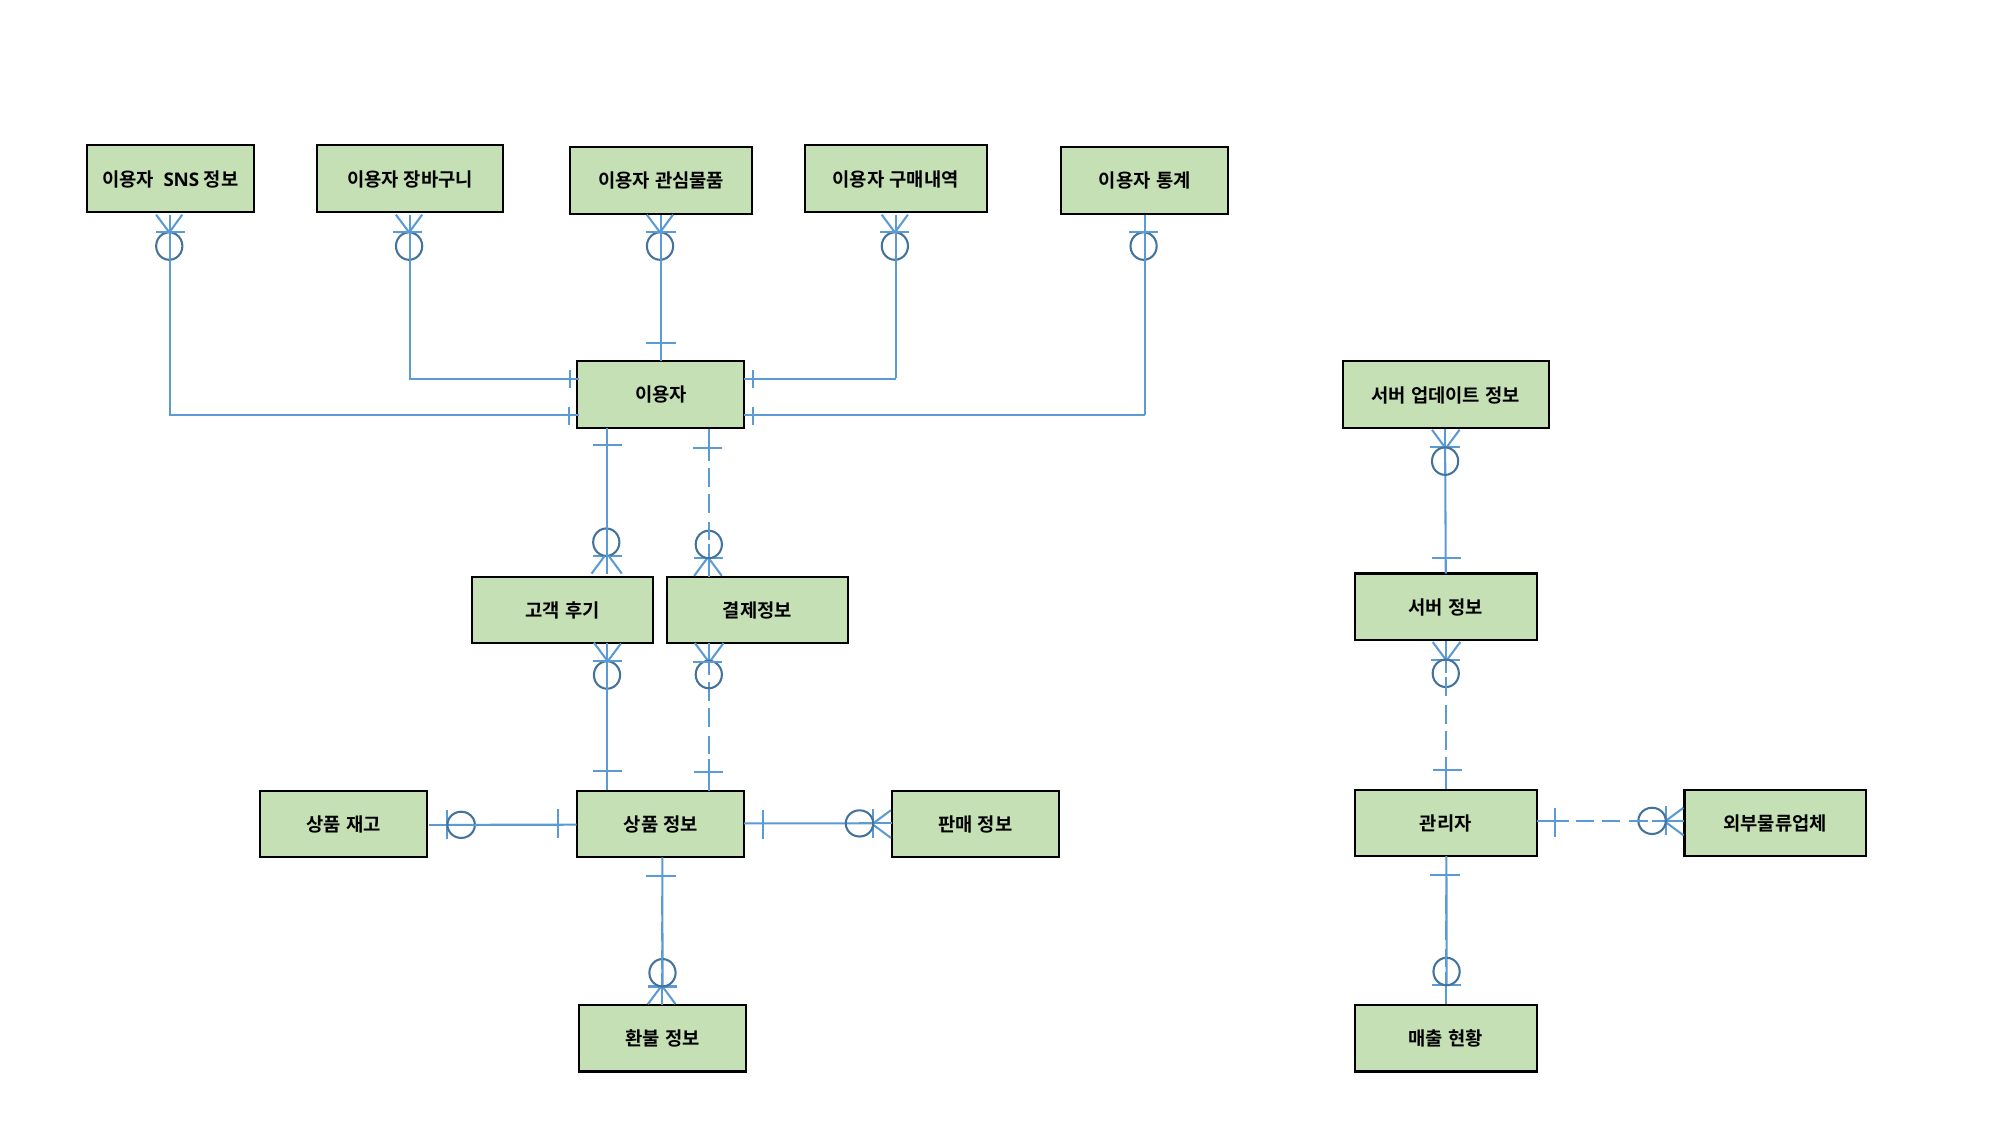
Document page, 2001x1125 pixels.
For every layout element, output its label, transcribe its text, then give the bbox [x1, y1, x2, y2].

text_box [1430, 428, 1462, 574]
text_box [1430, 856, 1462, 1004]
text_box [1431, 640, 1462, 789]
text_box [1129, 233, 1144, 261]
text_box 판매 정보 [891, 790, 1060, 858]
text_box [591, 644, 610, 658]
text_box 서버 정보 [1354, 572, 1538, 641]
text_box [657, 216, 676, 230]
text_box [592, 662, 606, 690]
text_box 이용자 SNS정보 [86, 144, 255, 213]
text_box 매출 현황 [1354, 1004, 1538, 1073]
text_box 상품 재고 [259, 790, 428, 858]
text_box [802, 750, 834, 898]
text_box 결제정보 [666, 576, 849, 644]
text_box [644, 216, 657, 230]
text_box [646, 857, 678, 1006]
text_box 이용자 구매내역 [804, 144, 988, 213]
text_box 환불 정보 [578, 1004, 747, 1073]
text_box [662, 233, 675, 261]
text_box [605, 645, 624, 659]
text_box [608, 662, 622, 690]
text_box 서버 업데이트 정보 [1342, 360, 1550, 429]
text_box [708, 645, 726, 659]
text_box [1146, 233, 1158, 261]
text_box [692, 645, 708, 659]
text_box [591, 427, 622, 575]
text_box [1595, 747, 1626, 896]
text_box 이용자 장바구니 [316, 144, 504, 213]
text_box 고객 후기 [471, 576, 654, 644]
text_box 이용자 통계 [1060, 146, 1229, 215]
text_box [487, 750, 519, 898]
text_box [155, 214, 579, 426]
text_box 이용자 [576, 360, 745, 429]
text_box [645, 233, 660, 261]
text_box 외부물류업체 [1683, 789, 1867, 857]
text_box 이용자 관심물품 [569, 146, 753, 215]
text_box 관리자 [1354, 789, 1538, 857]
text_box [880, 214, 910, 379]
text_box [692, 428, 724, 577]
text_box 상품 정보 [576, 790, 745, 858]
text_box [694, 663, 723, 690]
